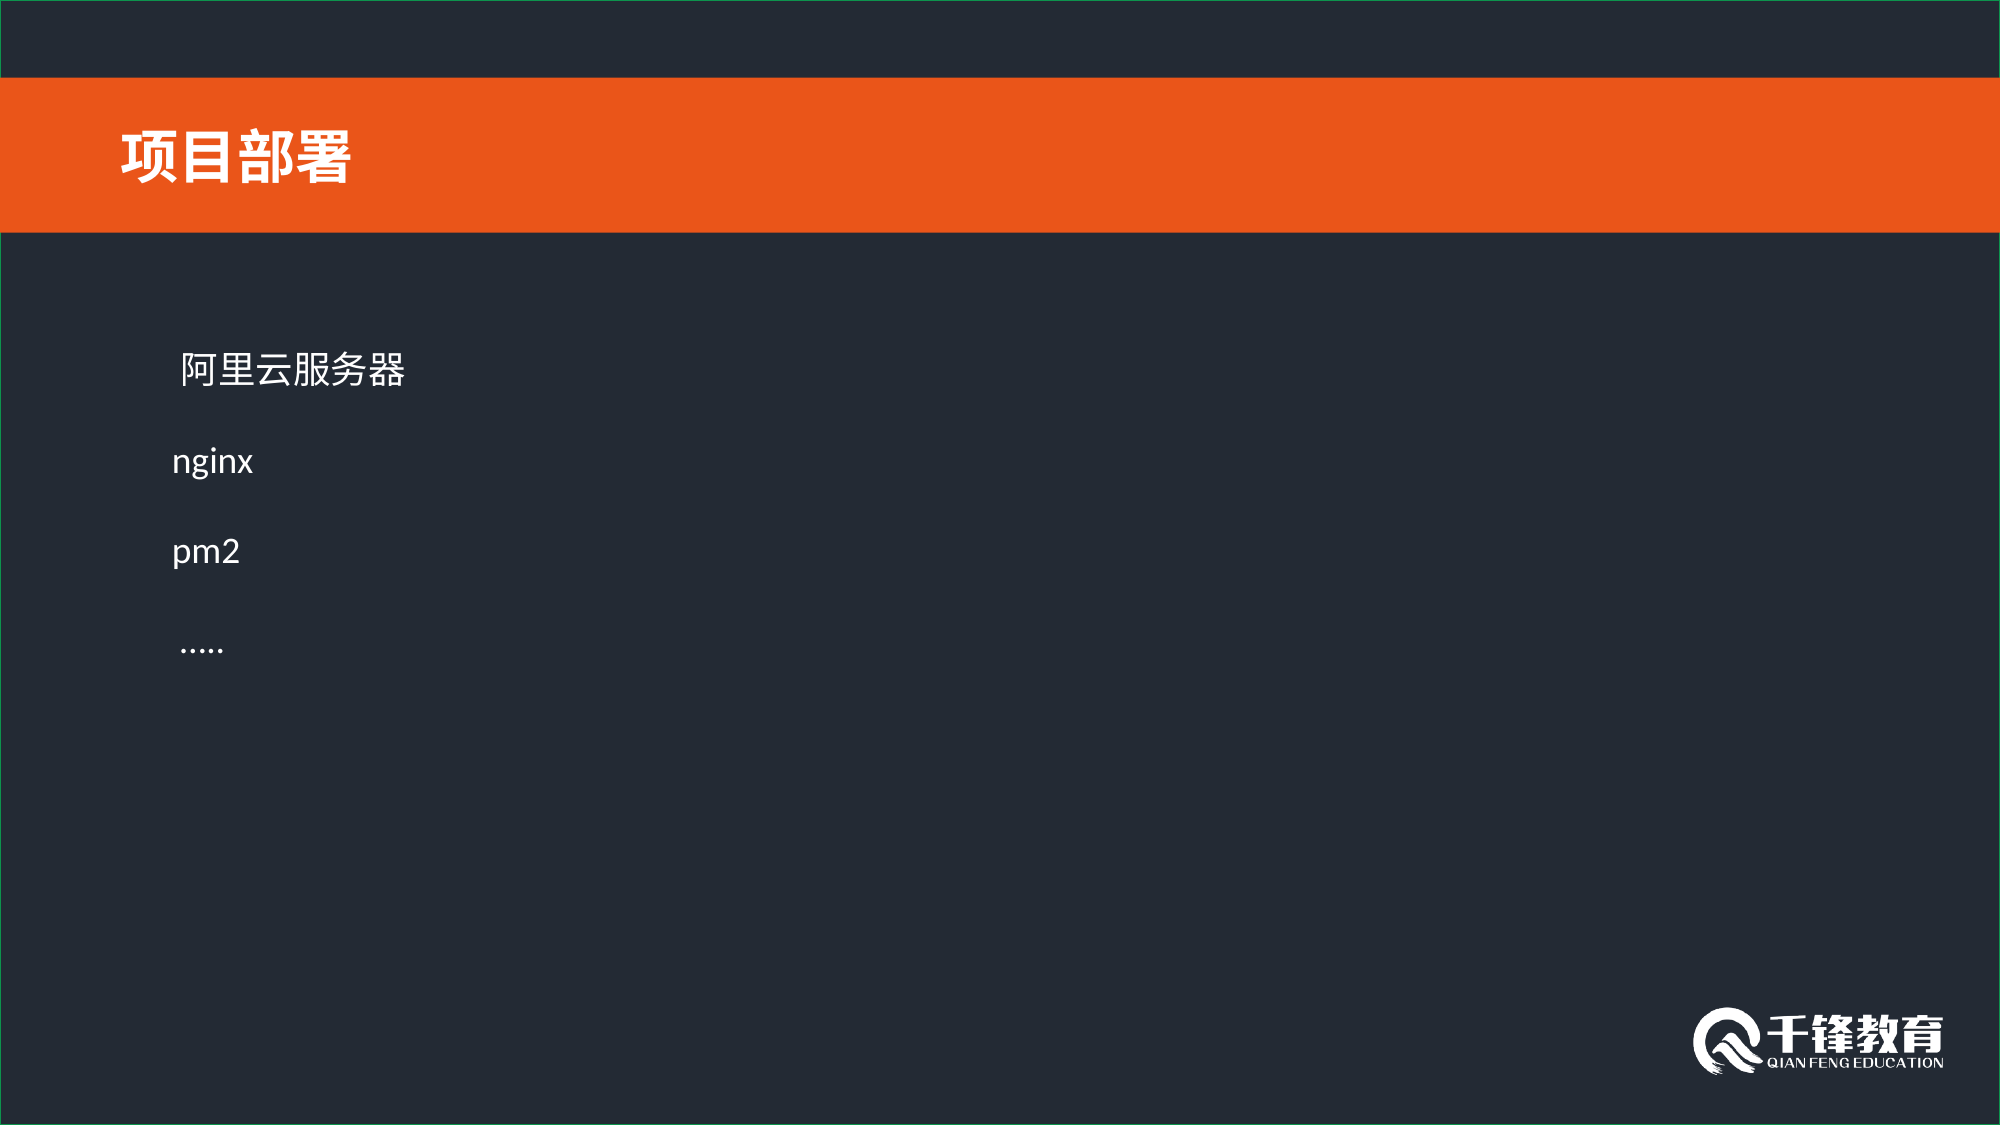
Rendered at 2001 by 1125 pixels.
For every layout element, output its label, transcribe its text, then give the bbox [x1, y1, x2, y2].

text_box [0, 77, 2000, 234]
text_box [0, 234, 2000, 1125]
text_box 项目部署 [106, 112, 844, 198]
text_box 阿里云服务器 nginx pm2 ….. [106, 338, 1829, 894]
picture [1691, 1002, 1948, 1080]
text_box [0, 0, 2000, 77]
